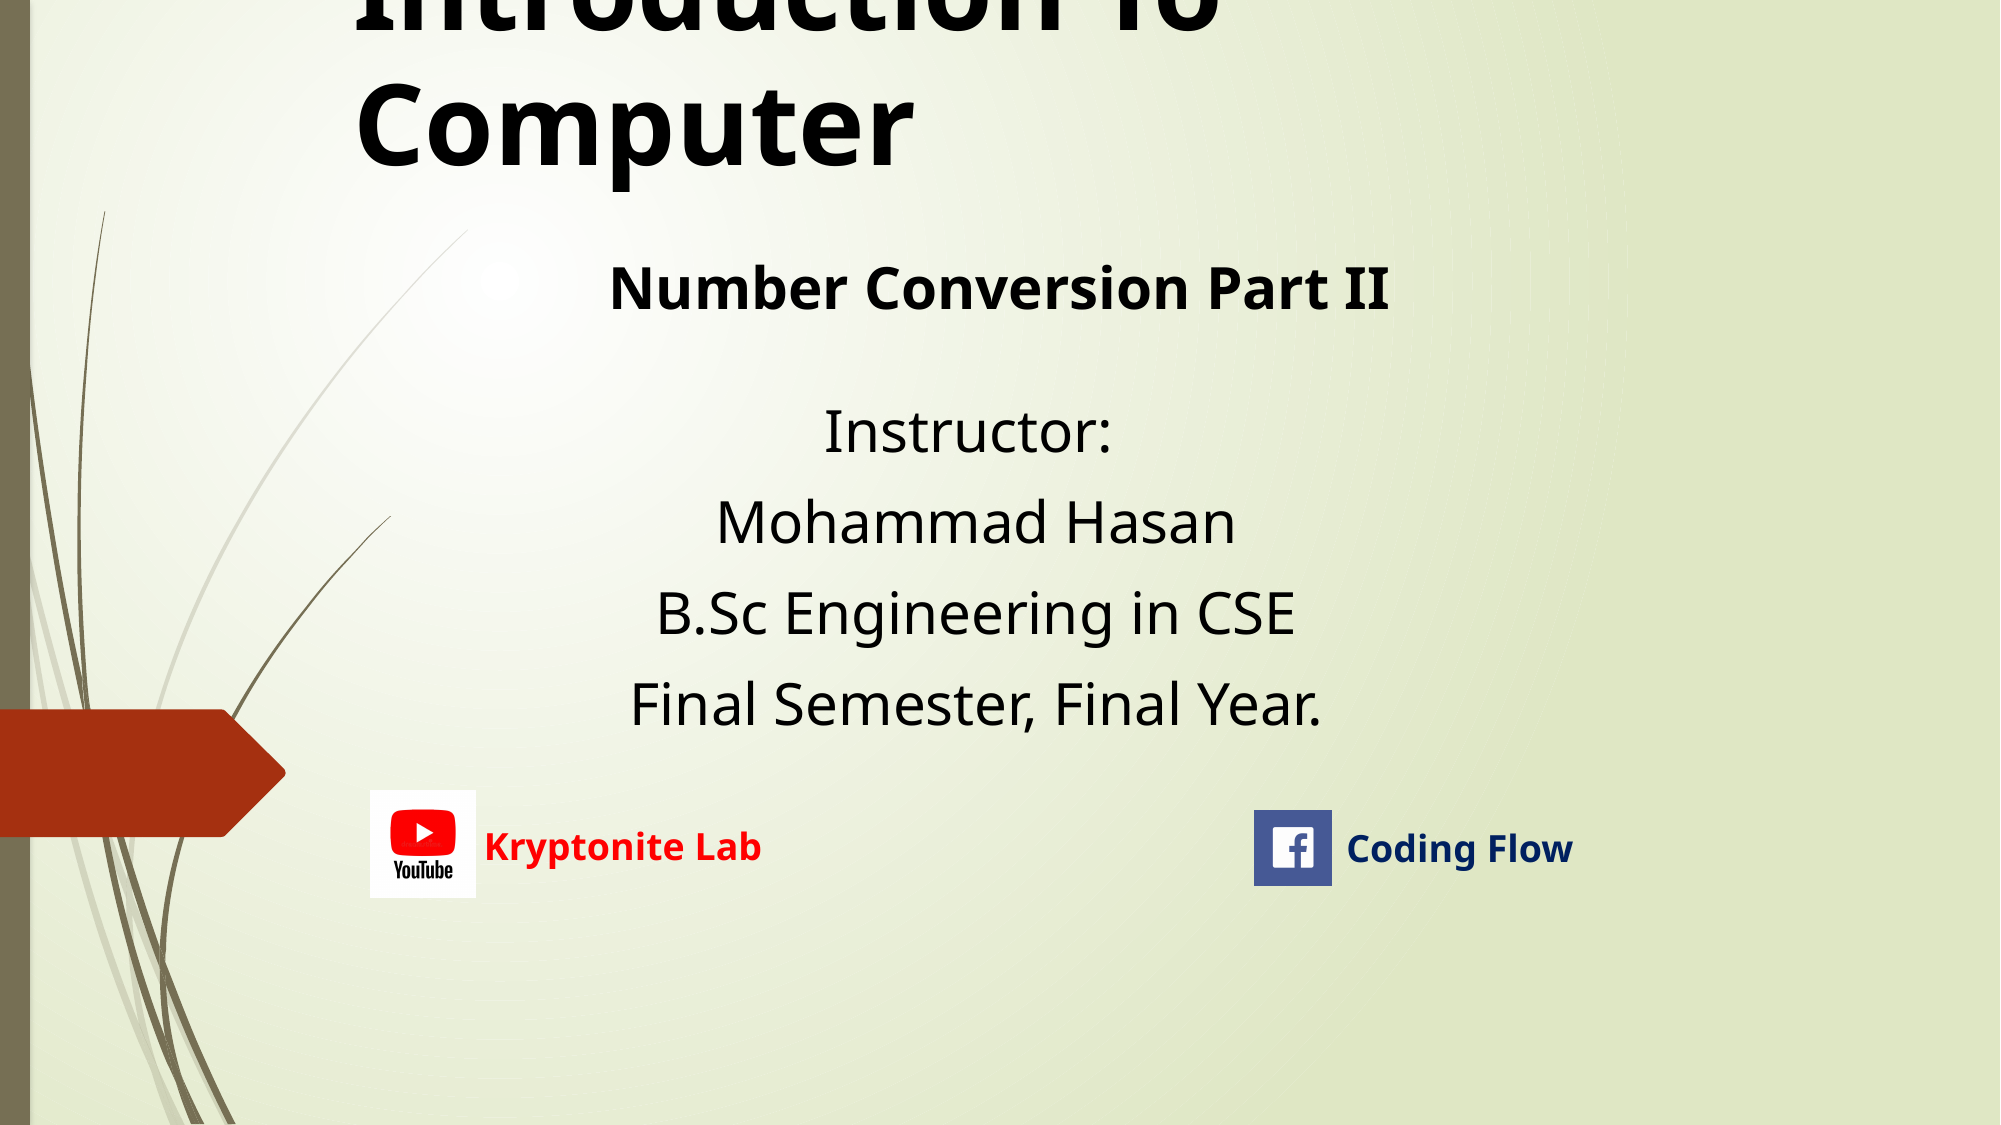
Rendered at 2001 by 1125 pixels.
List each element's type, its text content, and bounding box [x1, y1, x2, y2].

subtitle Instructor: Mohammad Hasan B.Sc Engineering in CSE Final Semester, Final Year. [245, 387, 1708, 818]
text_box Number Conversion Part II [593, 244, 1405, 387]
title Introduction To Computer [338, 10, 1801, 196]
picture [370, 790, 476, 898]
text_box Kryptonite Lab [480, 815, 778, 876]
picture [1254, 810, 1332, 886]
text_box Coding Flow [1336, 817, 1589, 878]
